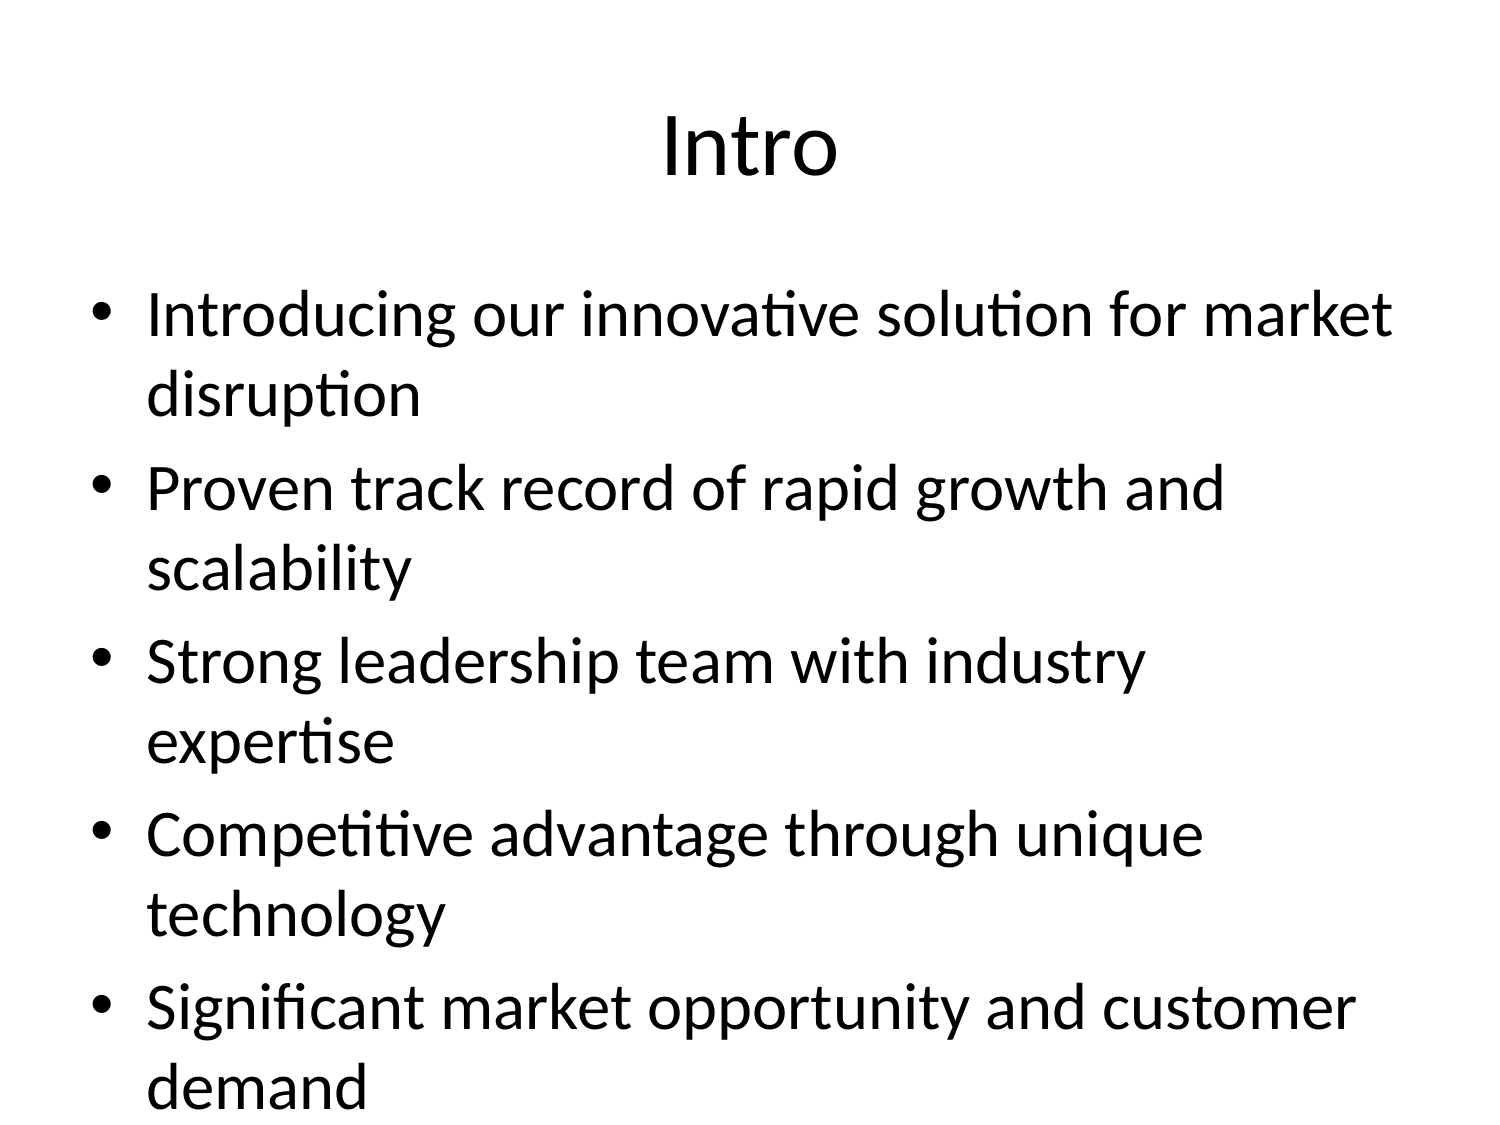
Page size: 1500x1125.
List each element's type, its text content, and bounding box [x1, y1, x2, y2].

list Introducing our innovative solution for market disruption Proven track record of rapid growth and scalability Strong leadership team with industry expertise Competitive advantage through unique technology Significant market opportunity and customer demand Join us in transforming the industry landscape [75, 262, 1425, 1005]
title Intro [75, 45, 1425, 233]
